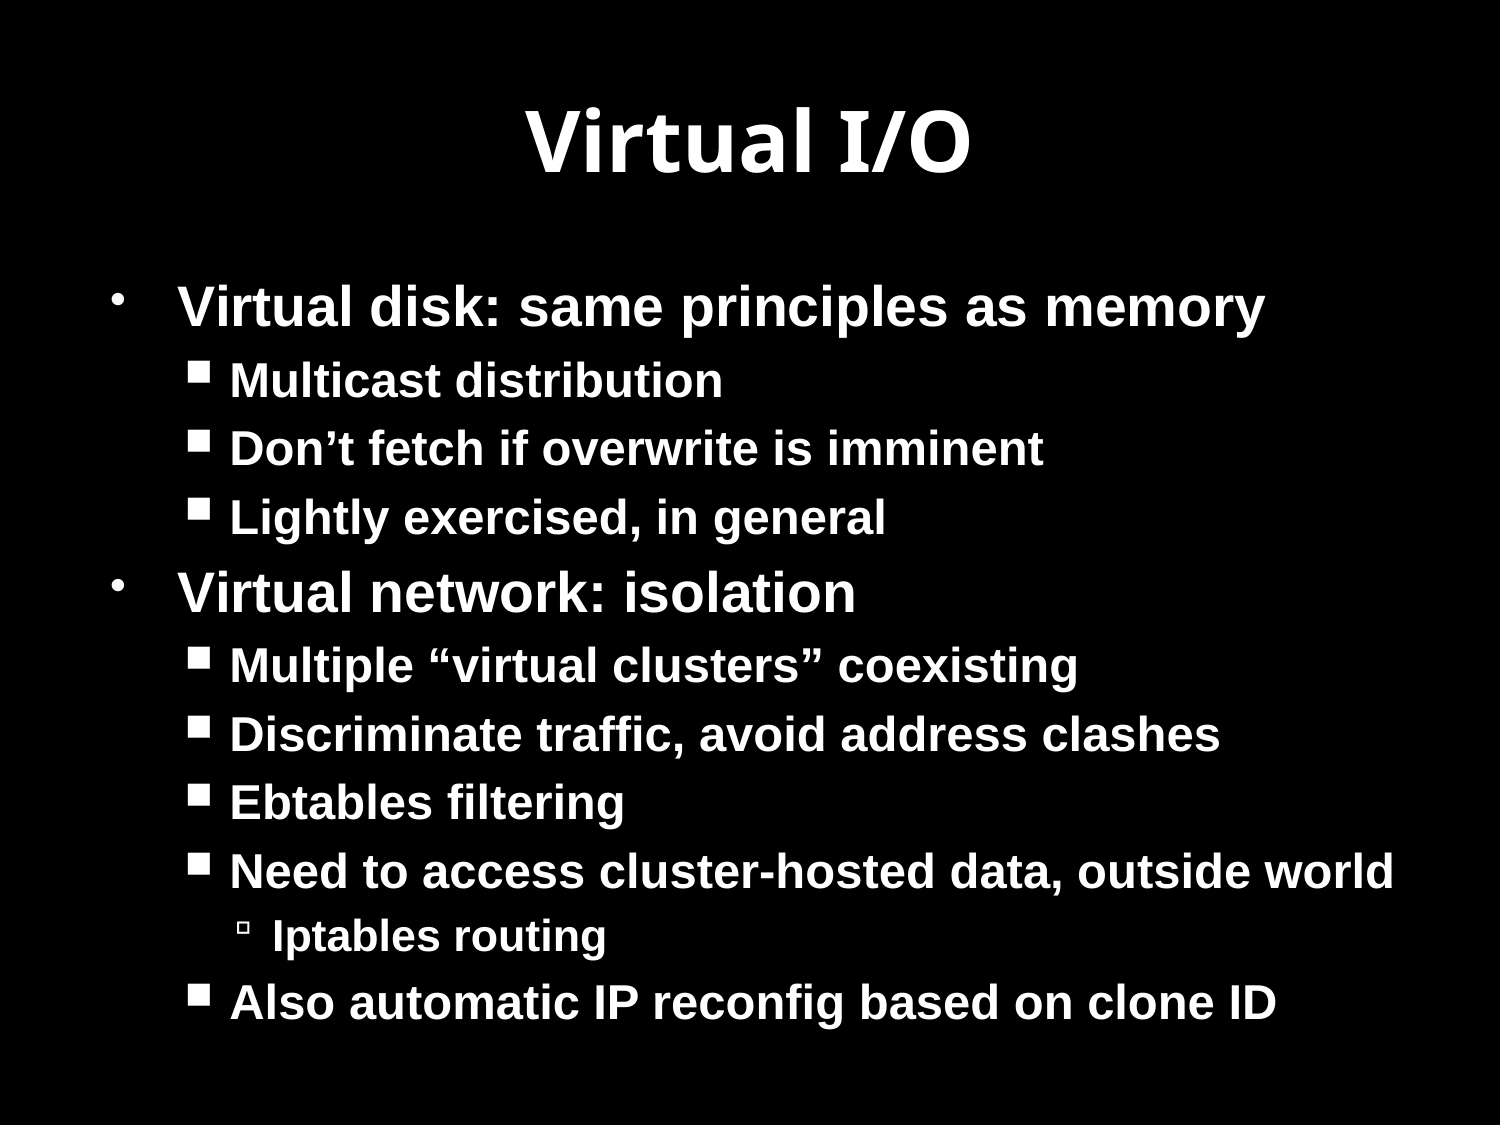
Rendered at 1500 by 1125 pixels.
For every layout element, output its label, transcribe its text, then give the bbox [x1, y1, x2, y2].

title Virtual I/O [75, 45, 1425, 233]
list Virtual disk: same principles as memory Multicast distribution Don’t fetch if overwrite is imminent Lightly exercised, in general Virtual network: isolation Multiple “virtual clusters” coexisting Discriminate traffic, avoid address clashes Ebtables filtering Need to access cluster-hosted data, outside world Iptables routing Also automatic IP reconfig based on clone ID [75, 262, 1425, 1088]
